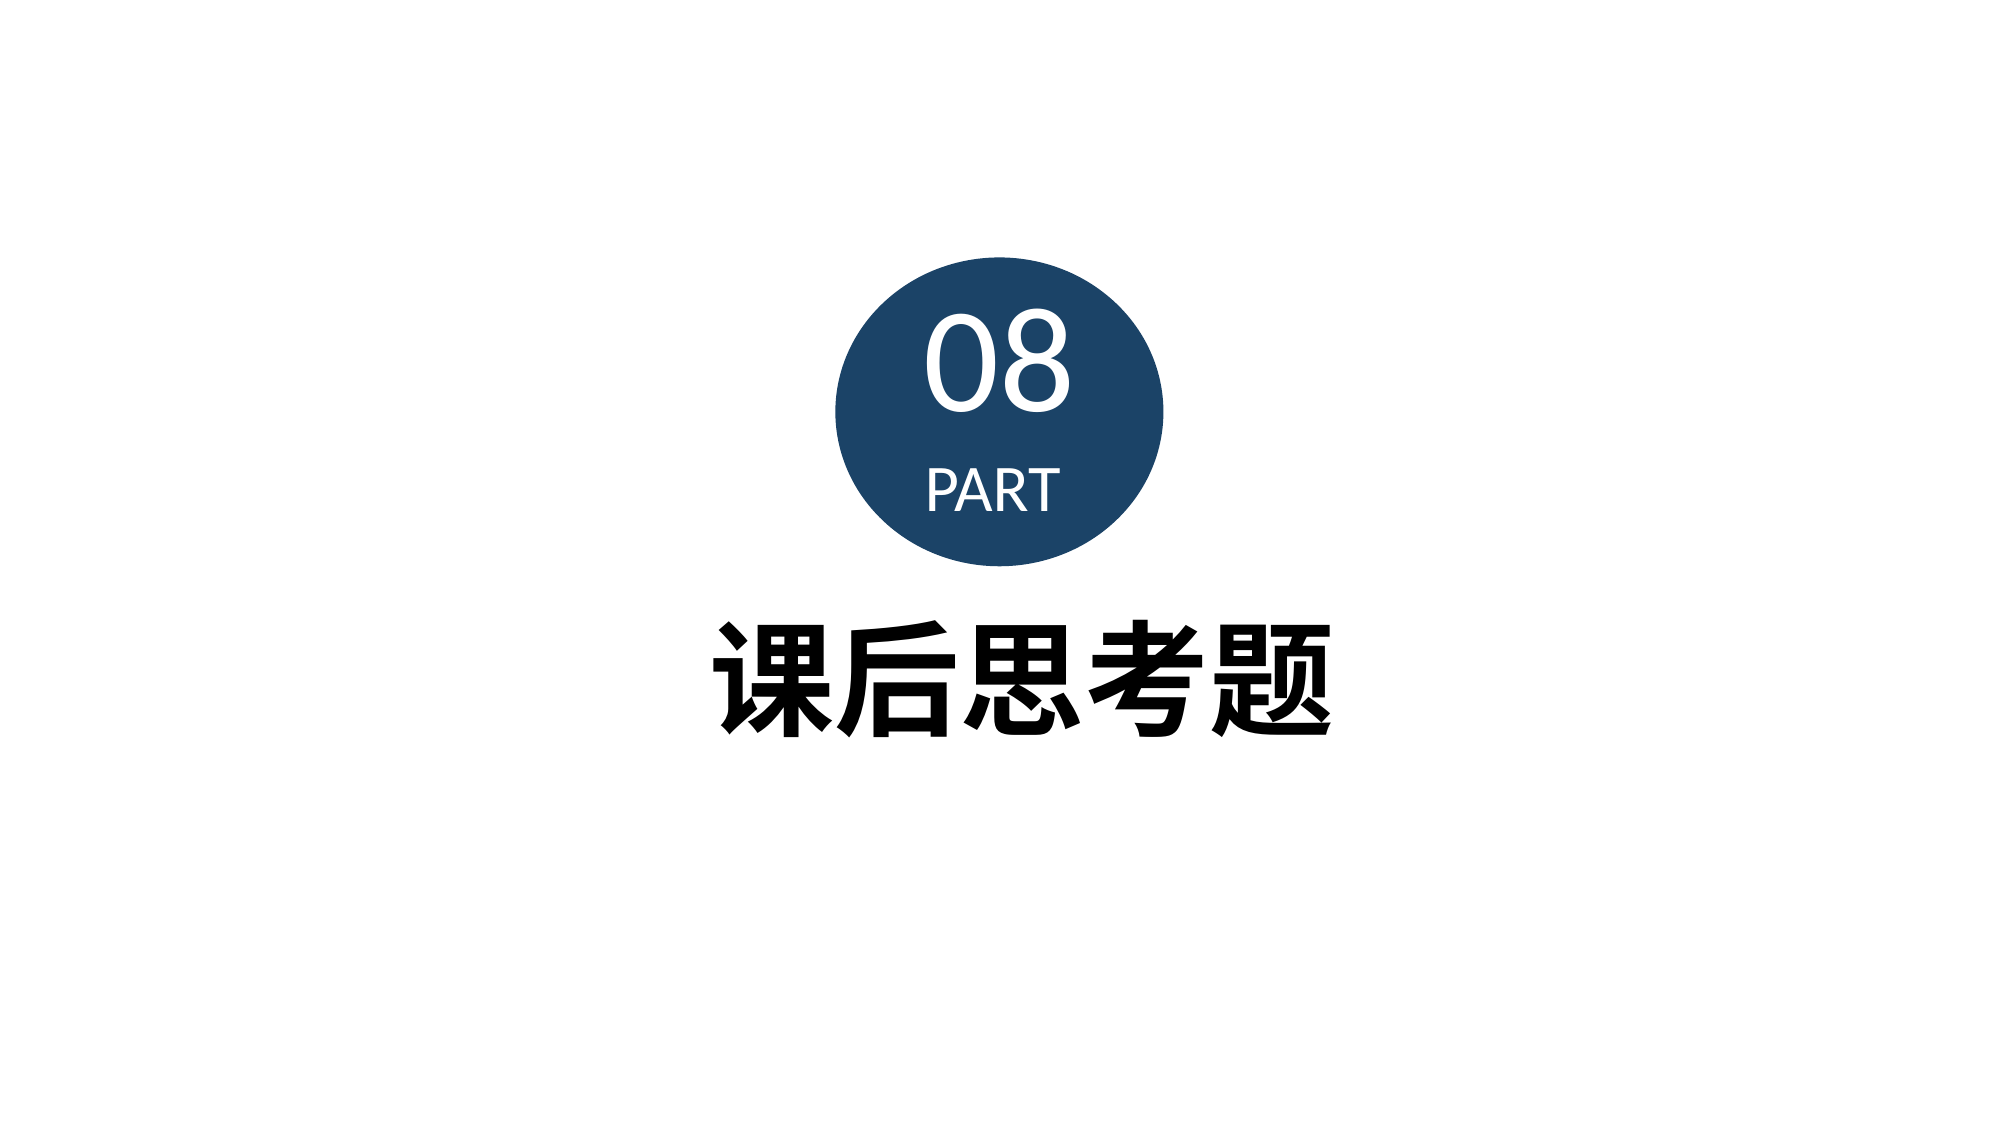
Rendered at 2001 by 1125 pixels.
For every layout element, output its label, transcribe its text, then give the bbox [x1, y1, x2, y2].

text_box [846, 255, 1153, 351]
text_box 课后思考题 [694, 593, 1777, 759]
text_box 08 PART [810, 351, 1190, 533]
text_box [894, 533, 1105, 569]
